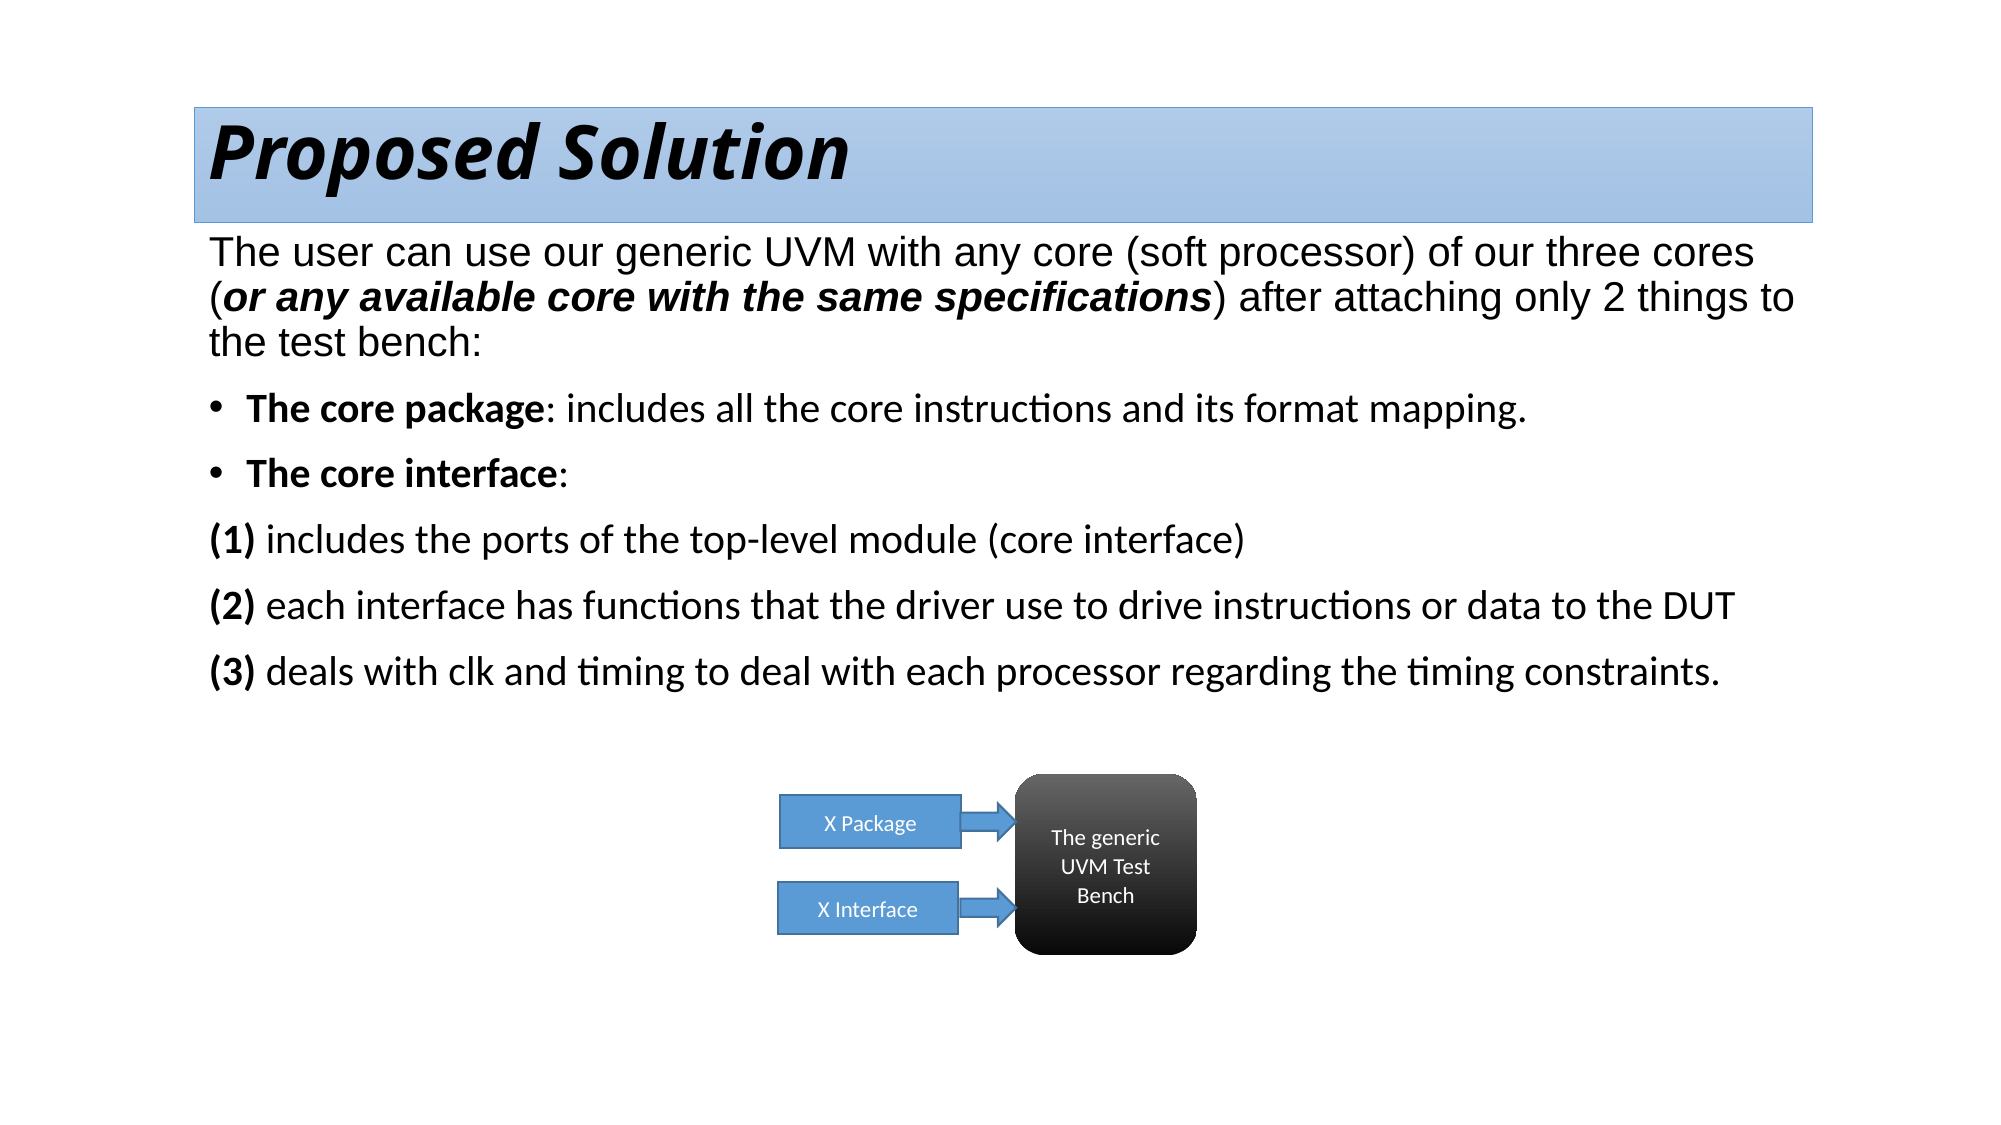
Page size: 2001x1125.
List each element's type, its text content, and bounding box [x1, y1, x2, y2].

text_box [959, 887, 1018, 929]
text_box X Interface [777, 881, 959, 935]
text_box The generic UVM Test Bench [1014, 773, 1198, 956]
text_box The user can use our generic UVM with any core (soft processor) of our three cores (or any available core with the same specifications) after attaching only 2 things to the test bench: The core package: includes all the core instructions and its format mapping. The core interface: (1) includes the ports of the top-level module (core interface) (2) each interface has functions that the driver use to drive instructions or data to the DUT (3) deals with clk and timing to deal with each processor regarding the timing constraints. [194, 222, 1813, 1025]
text_box X Package [779, 794, 962, 849]
text_box [959, 801, 1018, 843]
text_box Proposed Solution [194, 107, 1813, 222]
